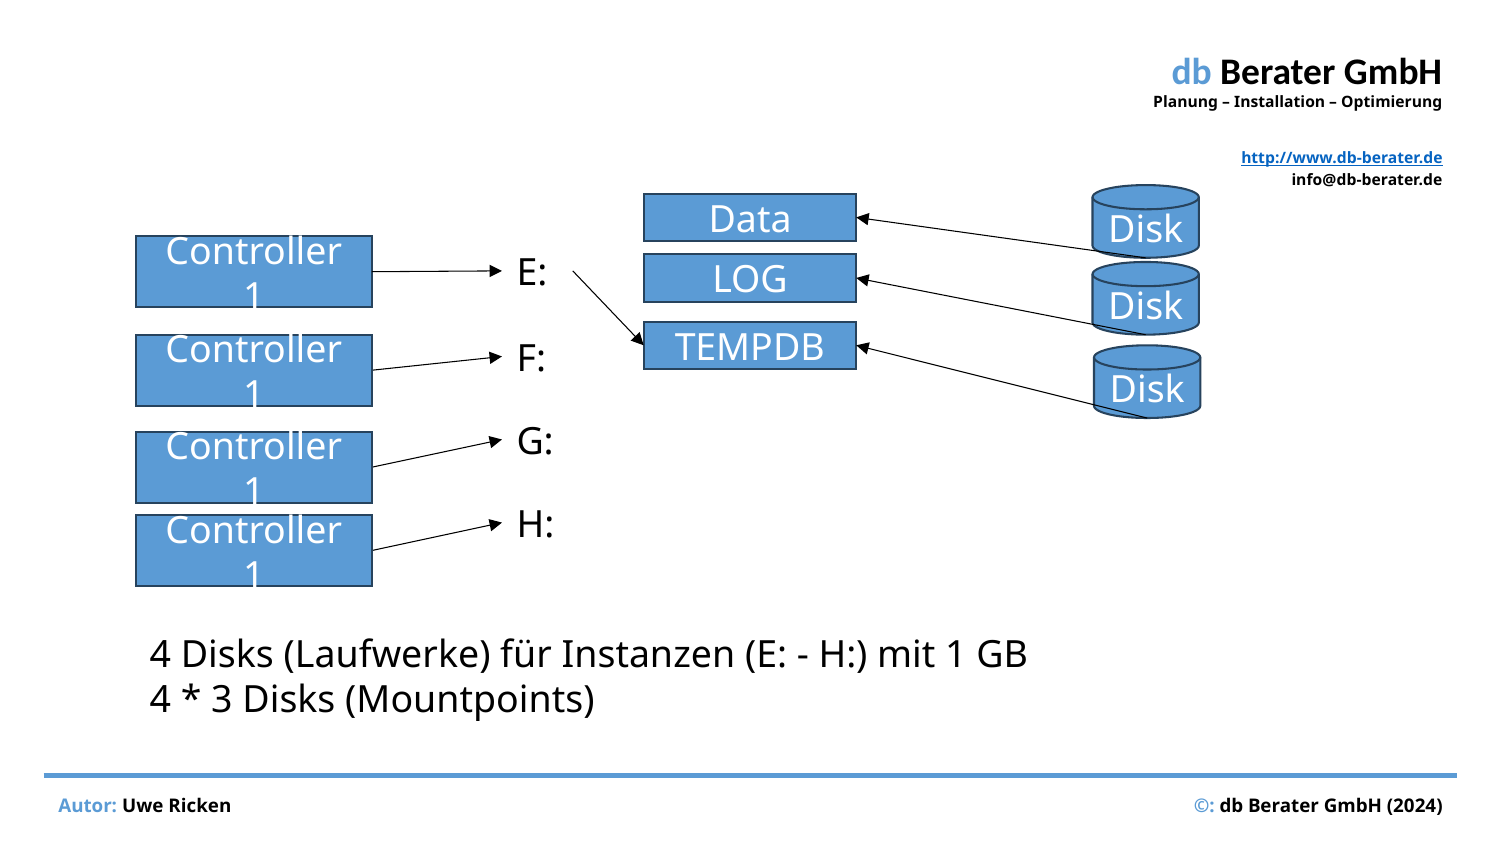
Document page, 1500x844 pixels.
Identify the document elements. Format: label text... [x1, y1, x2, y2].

text_box Disk [1091, 260, 1200, 336]
text_box F: [501, 326, 573, 387]
text_box LOG [643, 253, 857, 303]
text_box Disk [1091, 184, 1200, 259]
text_box Controller 1 [135, 334, 373, 407]
text_box Disk [1092, 344, 1202, 420]
text_box Controller 1 [135, 235, 373, 308]
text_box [856, 278, 1093, 299]
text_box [856, 217, 1093, 222]
text_box TEMPDB [643, 321, 857, 370]
text_box E: [501, 241, 573, 301]
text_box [371, 356, 502, 371]
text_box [371, 522, 502, 551]
text_box H: [501, 492, 573, 553]
text_box 4 Disks (Laufwerke) für Instanzen (E: - H:) mit 1 GB 4 * 3 Disks (Mountpoints) [134, 622, 1044, 728]
text_box Data [643, 193, 857, 242]
text_box G: [501, 409, 573, 470]
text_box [572, 271, 644, 346]
text_box Controller 1 [135, 514, 373, 587]
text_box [856, 345, 1094, 382]
text_box Controller 1 [135, 431, 373, 504]
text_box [371, 439, 502, 468]
